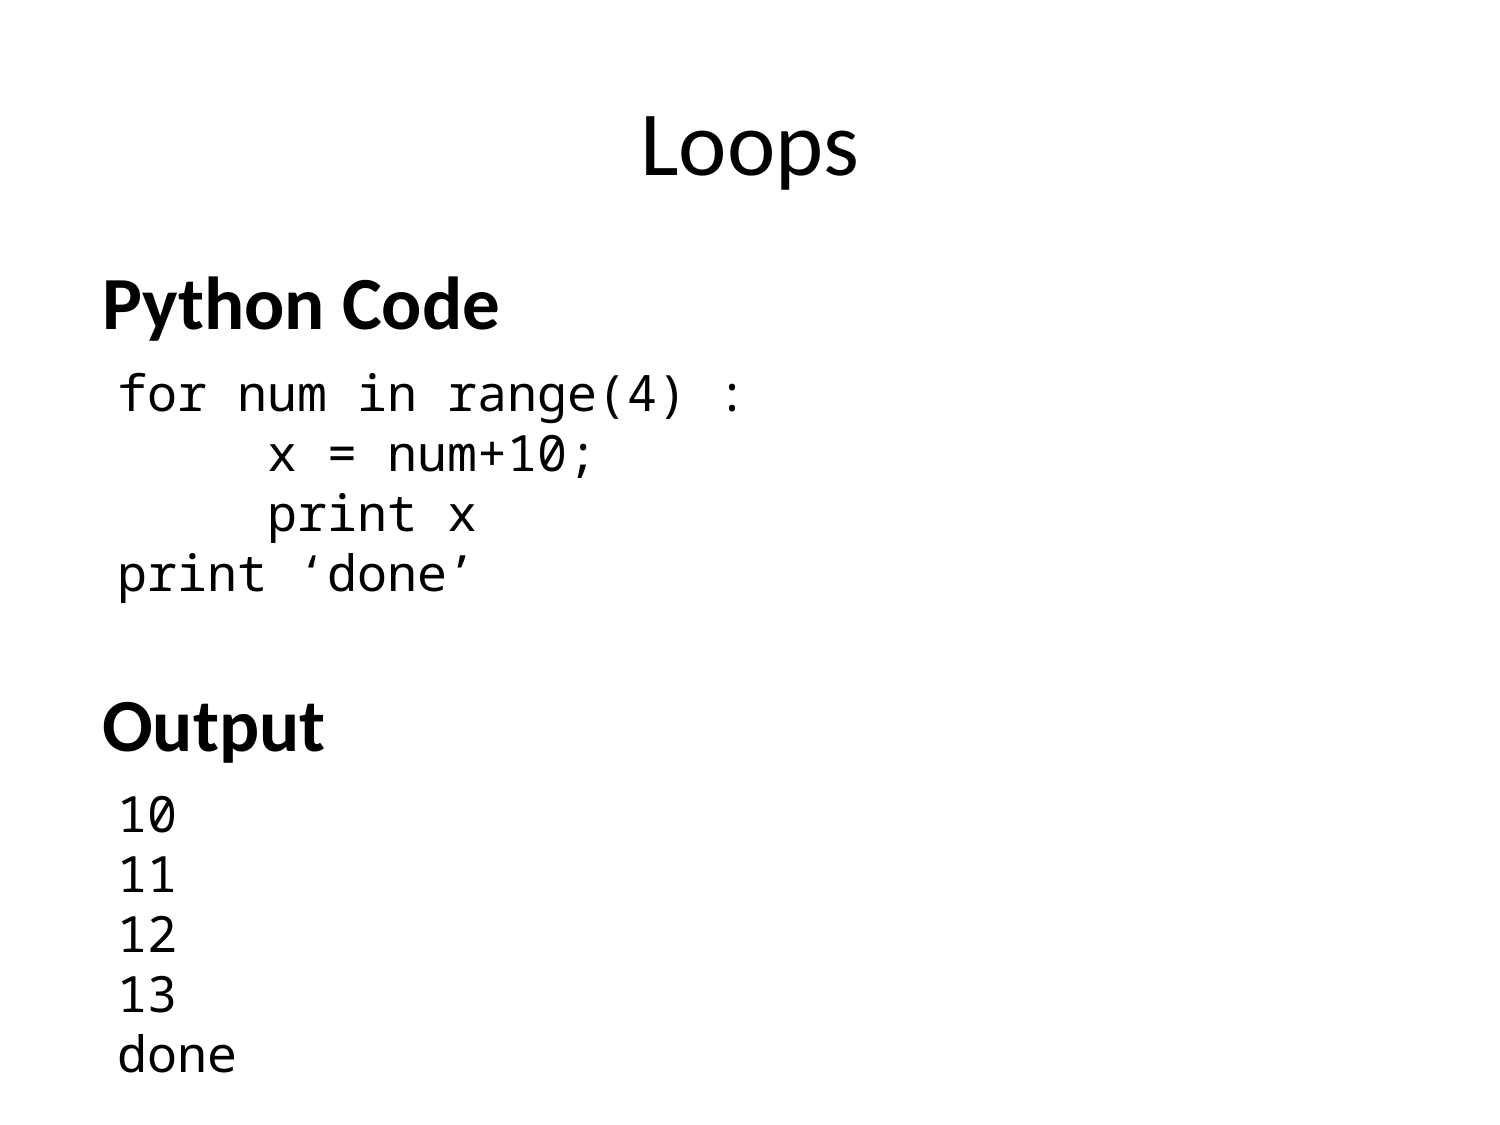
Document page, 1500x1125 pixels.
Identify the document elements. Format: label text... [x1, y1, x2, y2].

text_box Output [87, 669, 1388, 774]
text_box Python Code [87, 247, 1388, 353]
title Loops [75, 45, 1425, 233]
text_box 10 11 12 13 done [102, 775, 1403, 1125]
text_box for num in range(4) : x = num+10; print x print ‘done’ [102, 353, 1403, 609]
